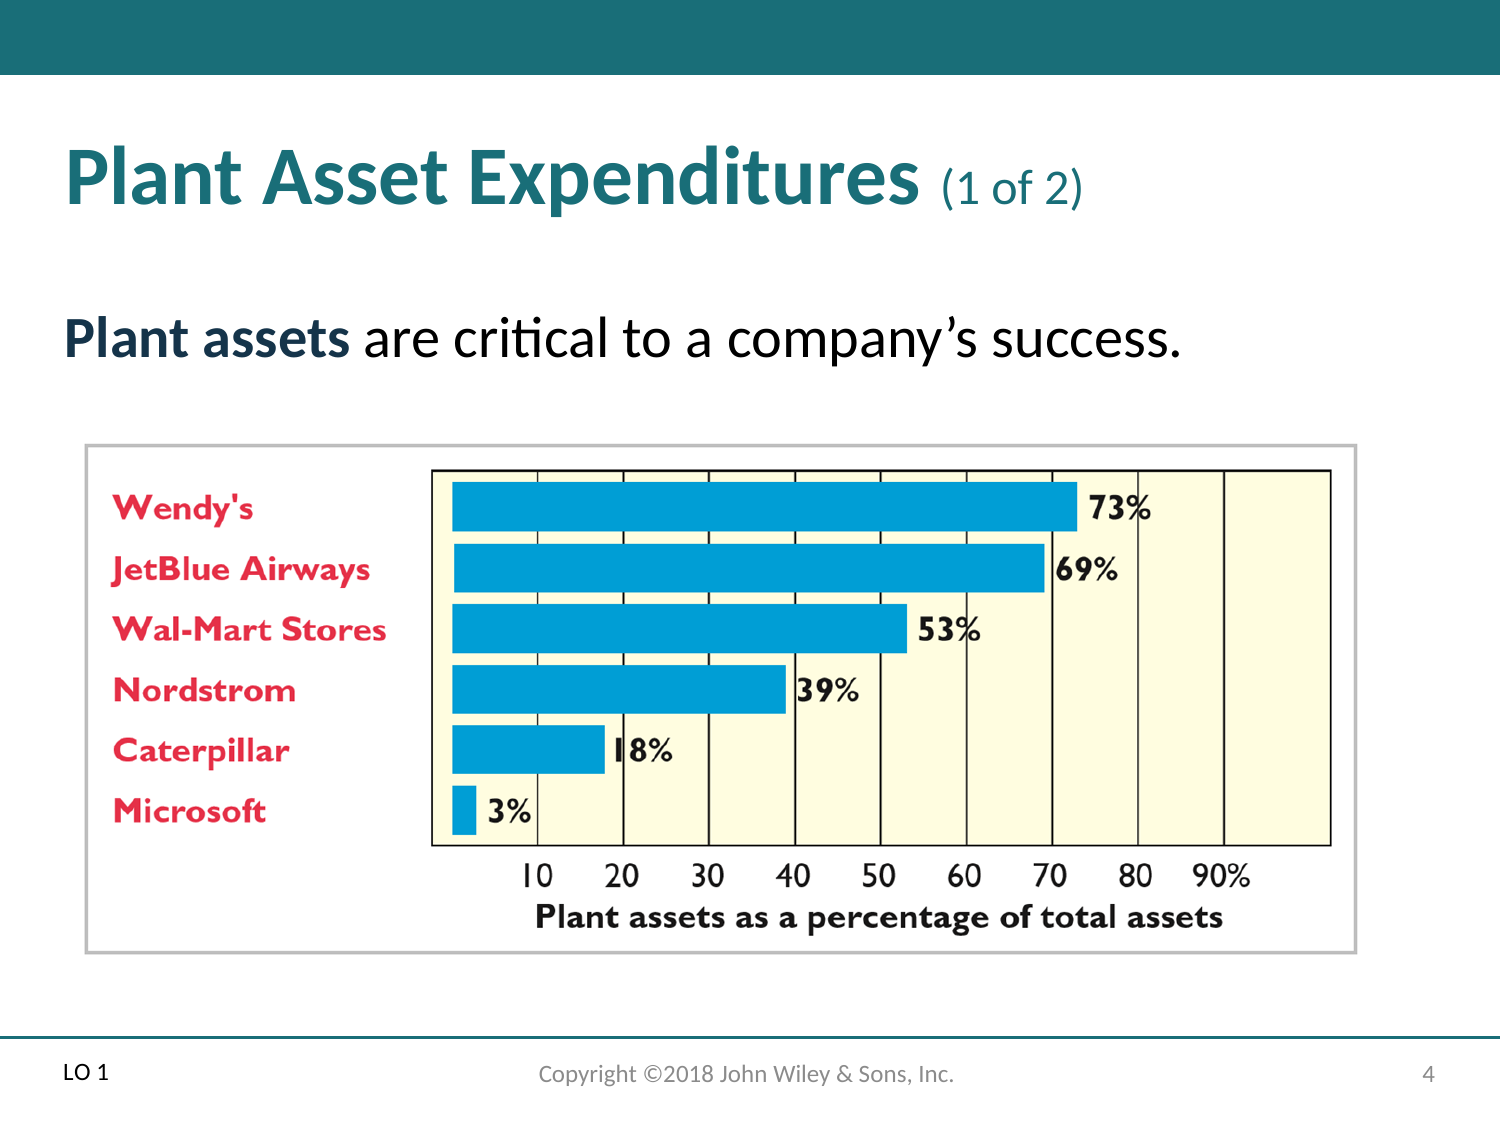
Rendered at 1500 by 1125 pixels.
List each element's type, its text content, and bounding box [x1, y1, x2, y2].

slide_number 4 [1059, 1042, 1450, 1103]
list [81, 442, 1359, 957]
list Plant assets are critical to a company’s success. [50, 299, 1450, 375]
title Plant Asset Expenditures (1 of 2) [50, 125, 1450, 250]
footer Copyright ©2018 John Wiley & Sons, Inc. [496, 1042, 1004, 1103]
list L O 1 [48, 1042, 142, 1103]
